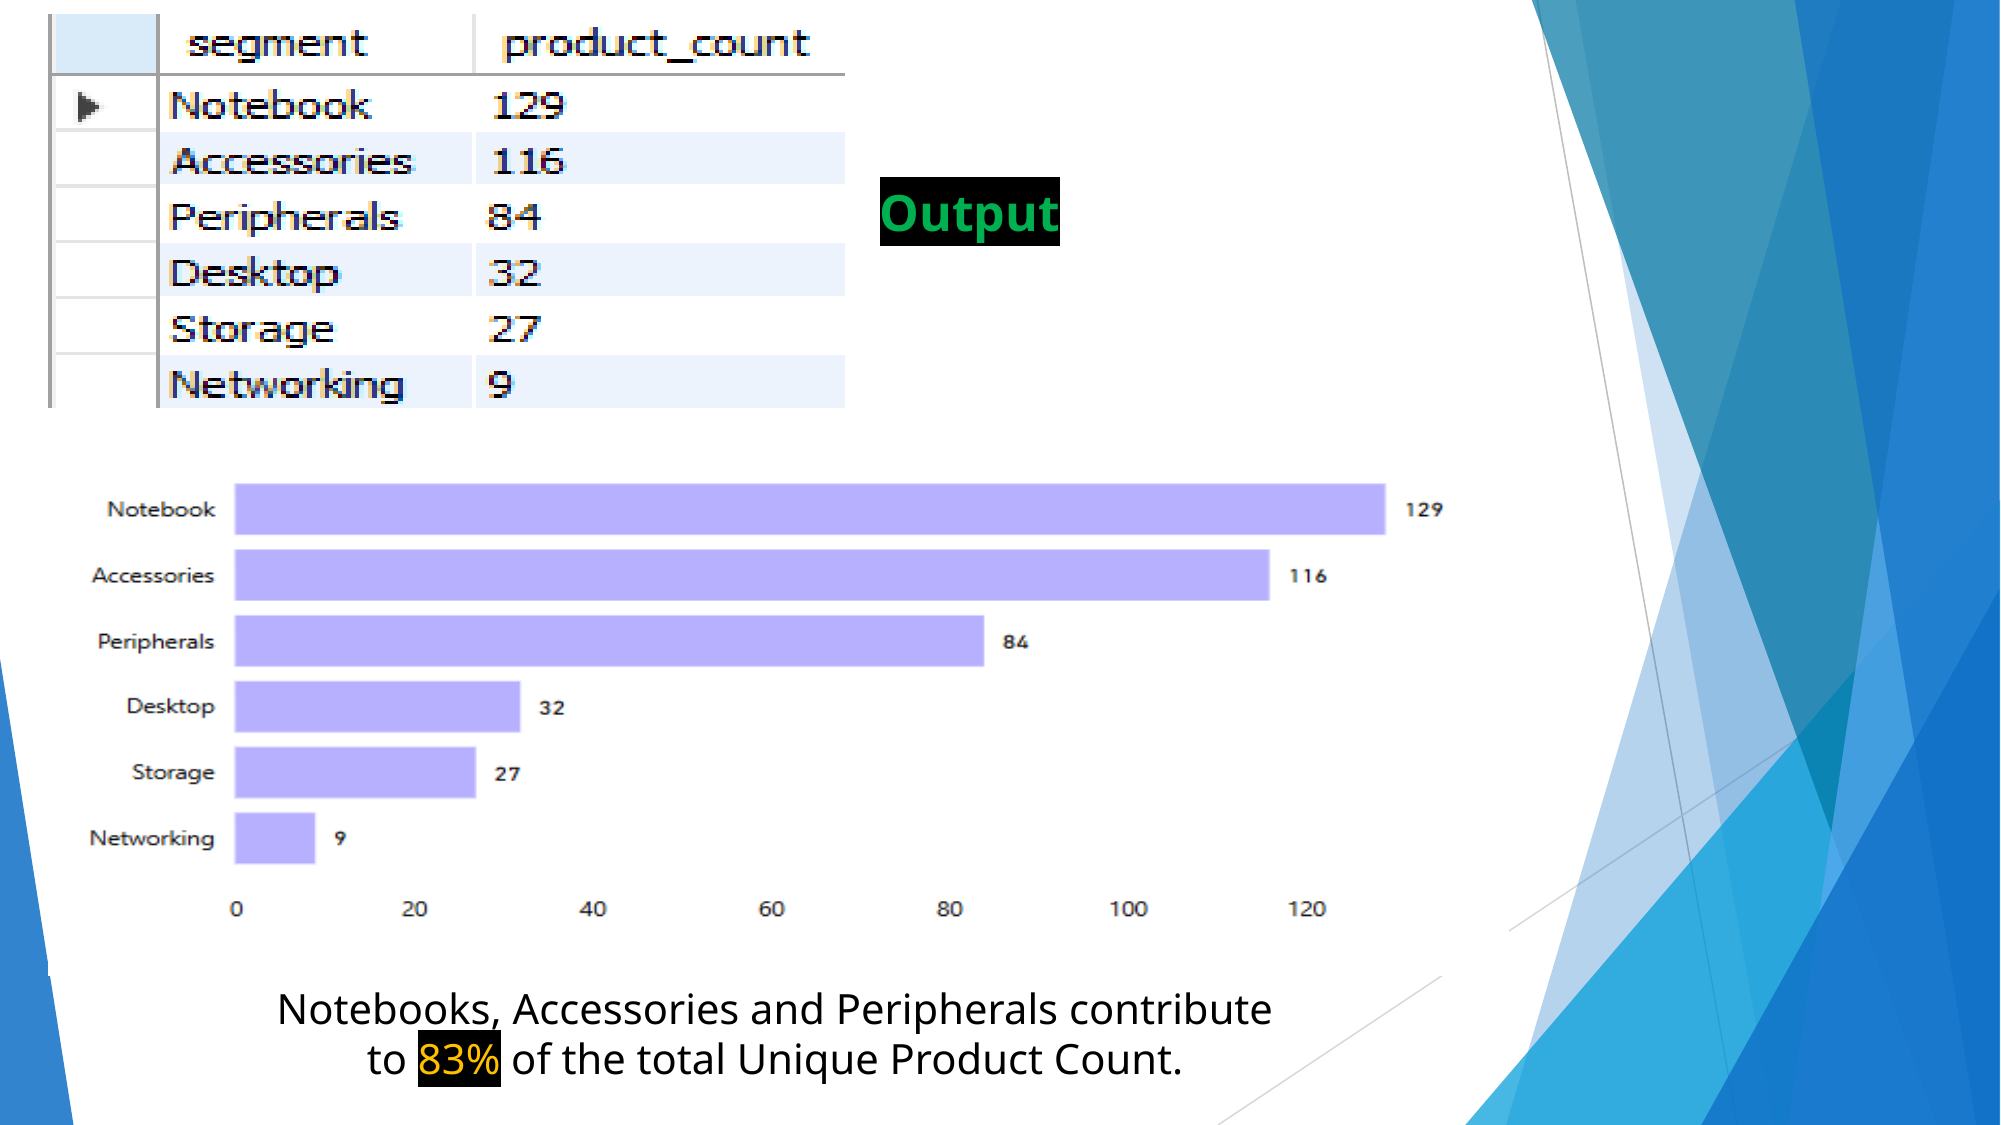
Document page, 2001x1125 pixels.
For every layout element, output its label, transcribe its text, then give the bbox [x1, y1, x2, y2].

picture [48, 410, 1510, 976]
text_box Output [845, 173, 1133, 249]
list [48, 14, 845, 409]
text_box Notebooks, Accessories and Peripherals contribute to 83% of the total Unique Product Count. [243, 976, 1307, 1091]
